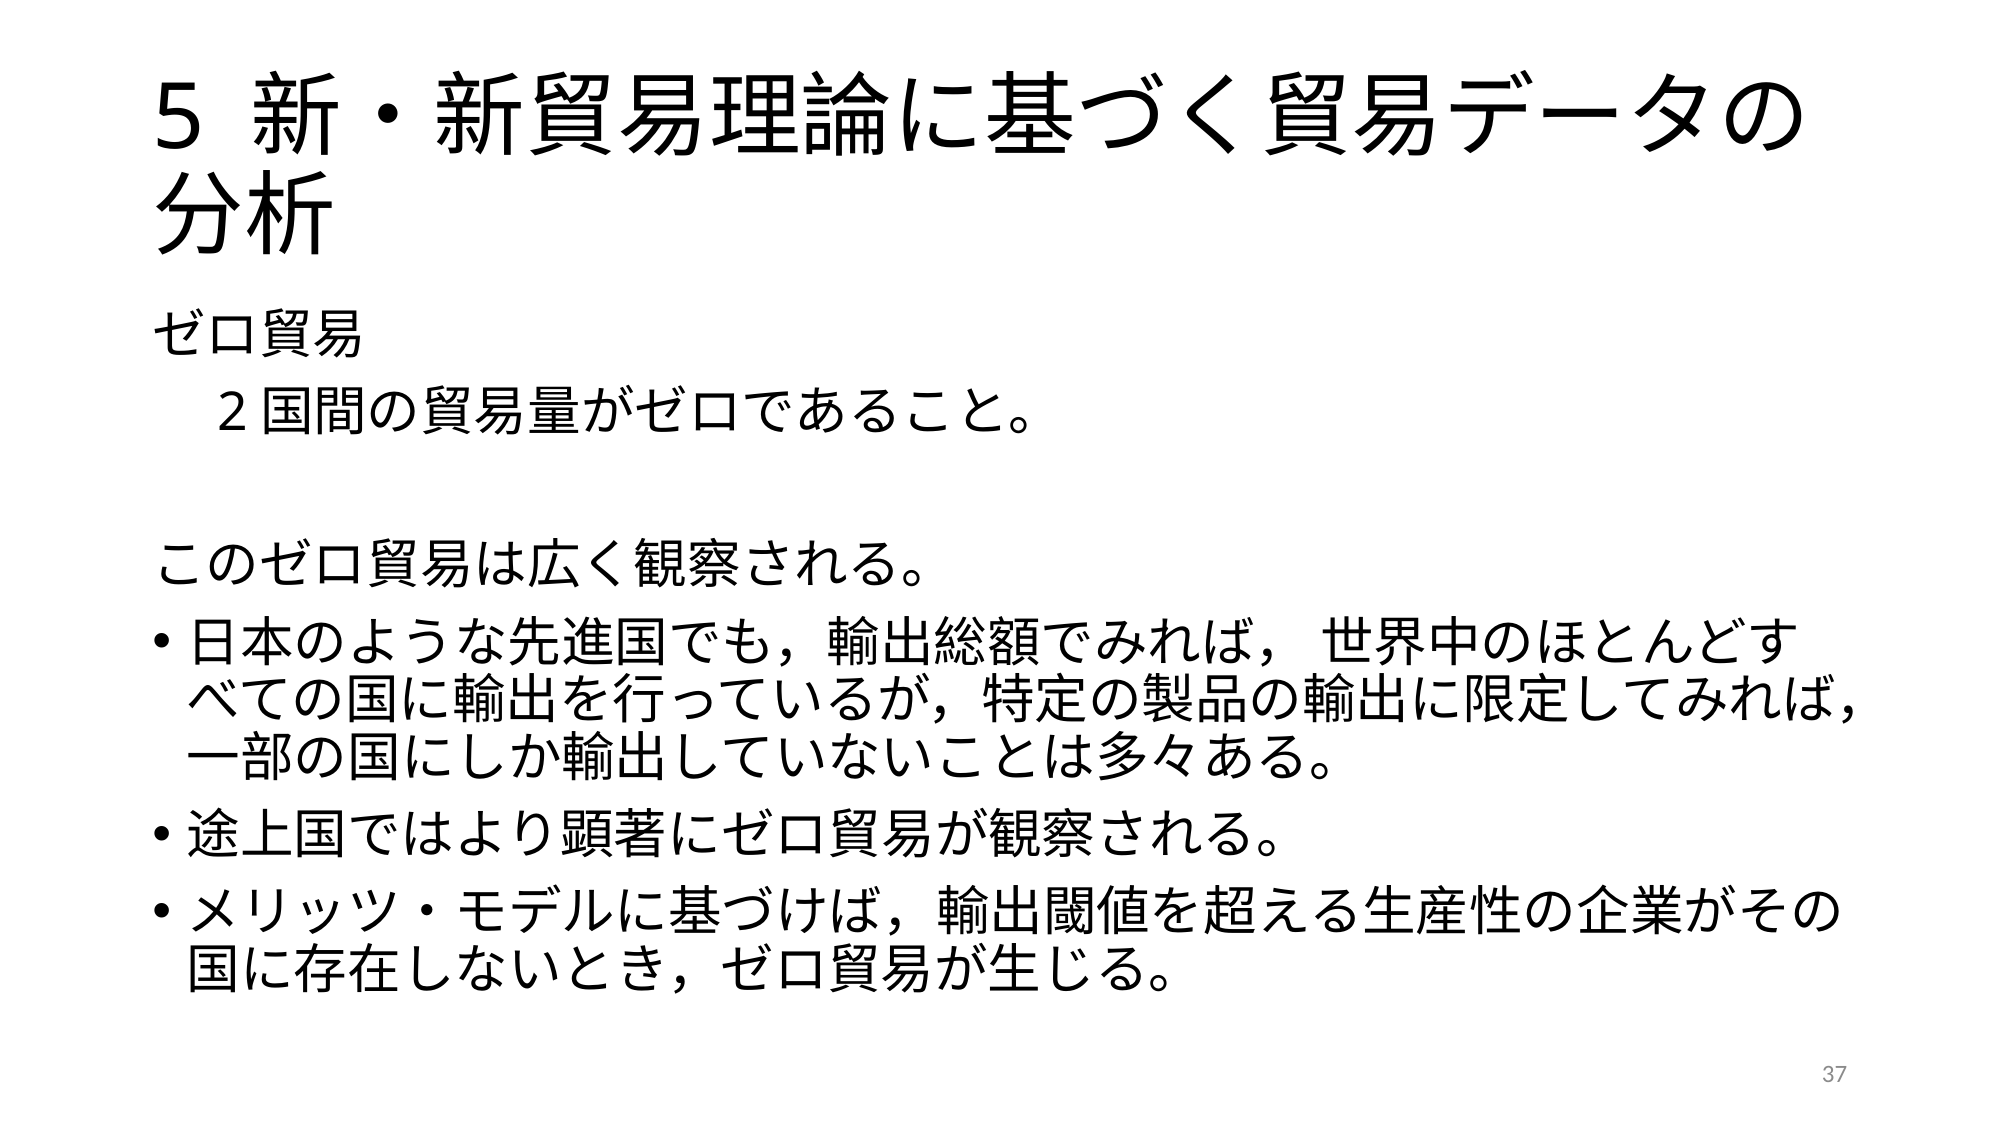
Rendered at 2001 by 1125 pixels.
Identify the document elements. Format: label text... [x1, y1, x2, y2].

slide_number 37 [1412, 1042, 1863, 1103]
title 5 新・新貿易理論に基づく貿易データの分析 [137, 59, 1863, 278]
list ゼロ貿易 2国間の貿易量がゼロであること。 このゼロ貿易は広く観察される。 日本のような先進国でも，輸出総額でみれば， 世界中のほとんどすべての国に輸出を行っているが，特定の製品の輸出に限定してみれば，一部の国にしか輸出していないことは多々ある。 途上国ではより顕著にゼロ貿易が観察される。 メリッツ・モデルに基づけば，輸出閾値を超える生産性の企業がその国に存在しないとき，ゼロ貿易が生じる。 [137, 299, 1863, 1014]
